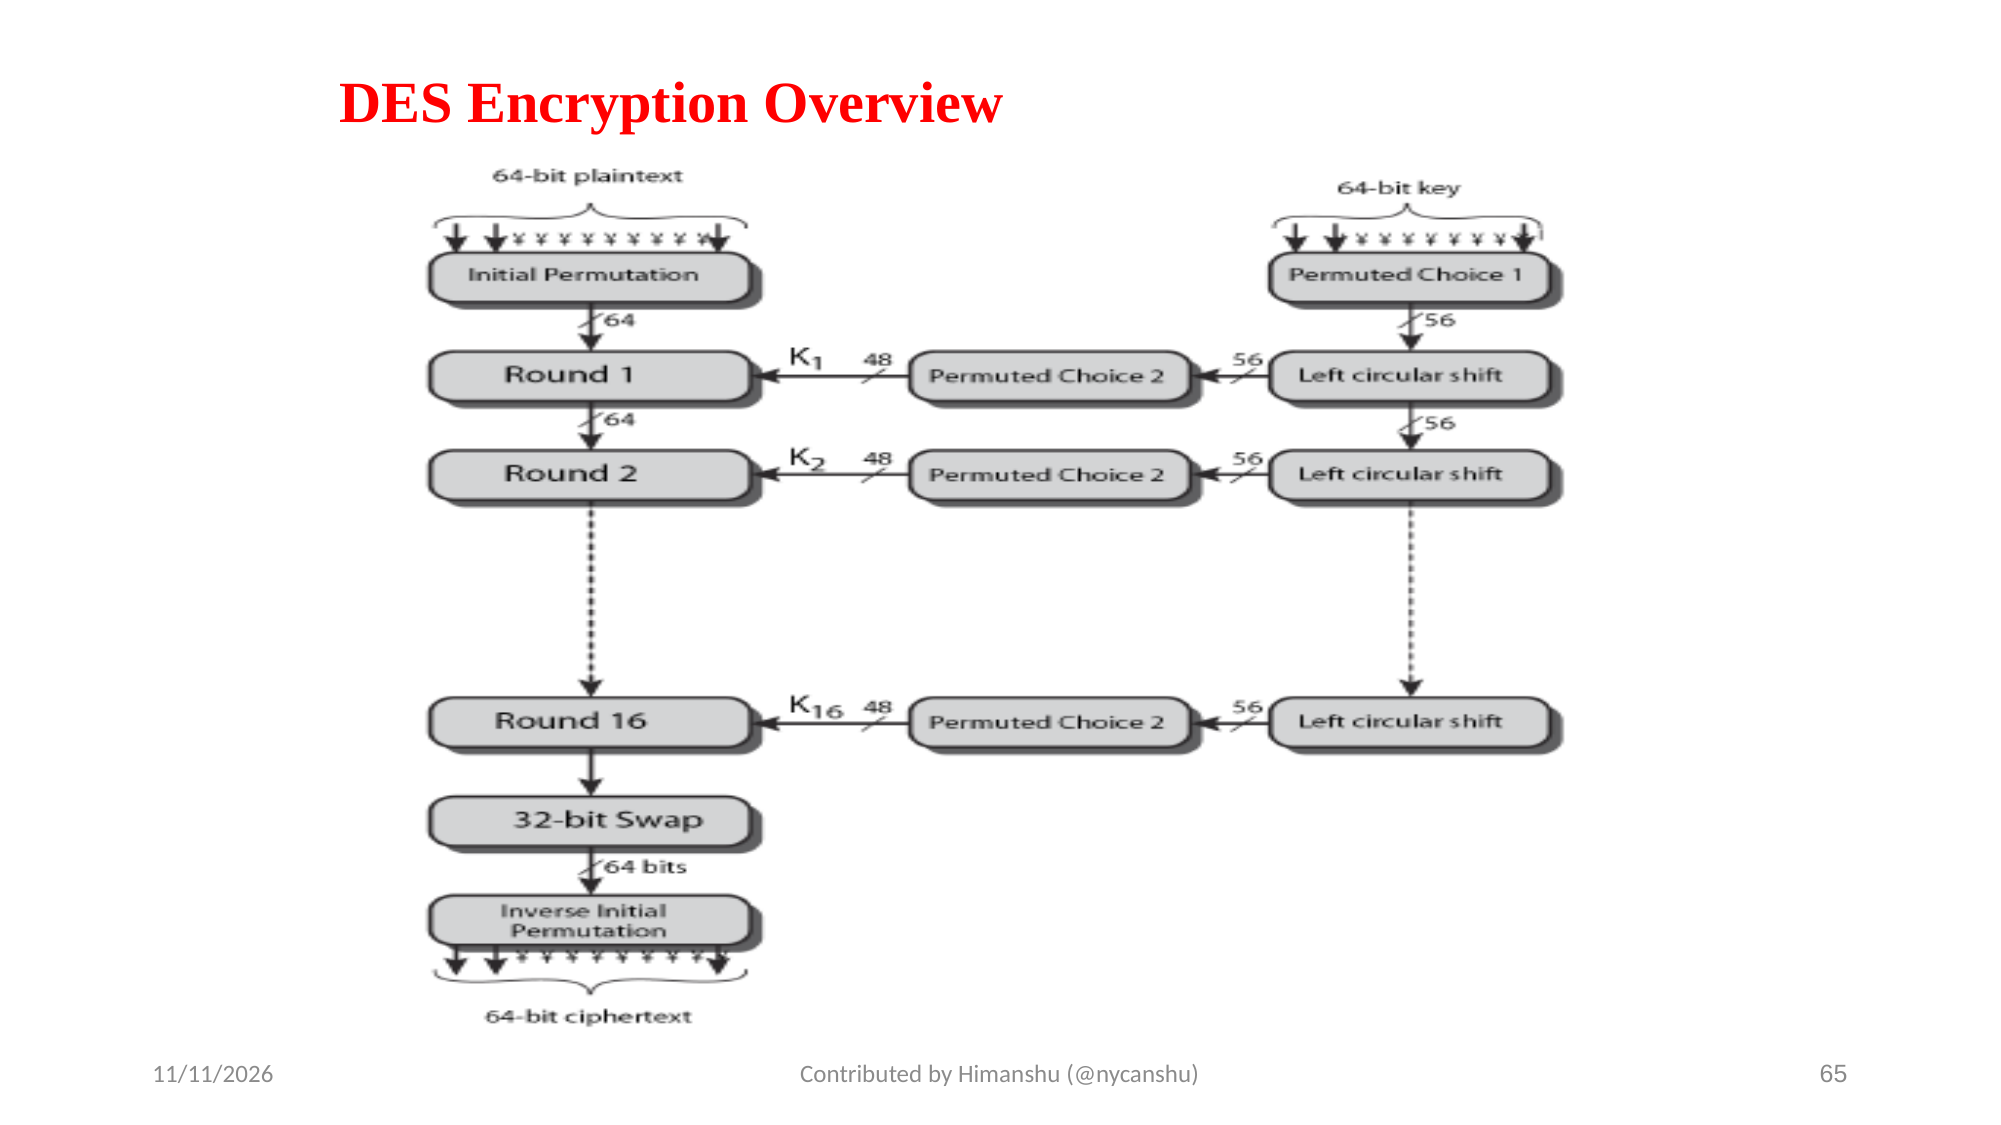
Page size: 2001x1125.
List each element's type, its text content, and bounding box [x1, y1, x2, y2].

slide_number 65 [1412, 1042, 1863, 1103]
title DES Encryption Overview [324, 45, 1675, 163]
picture [412, 162, 1588, 1038]
footer Contributed by Himanshu (@nycanshu) [662, 1042, 1338, 1103]
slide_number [137, 1042, 588, 1103]
